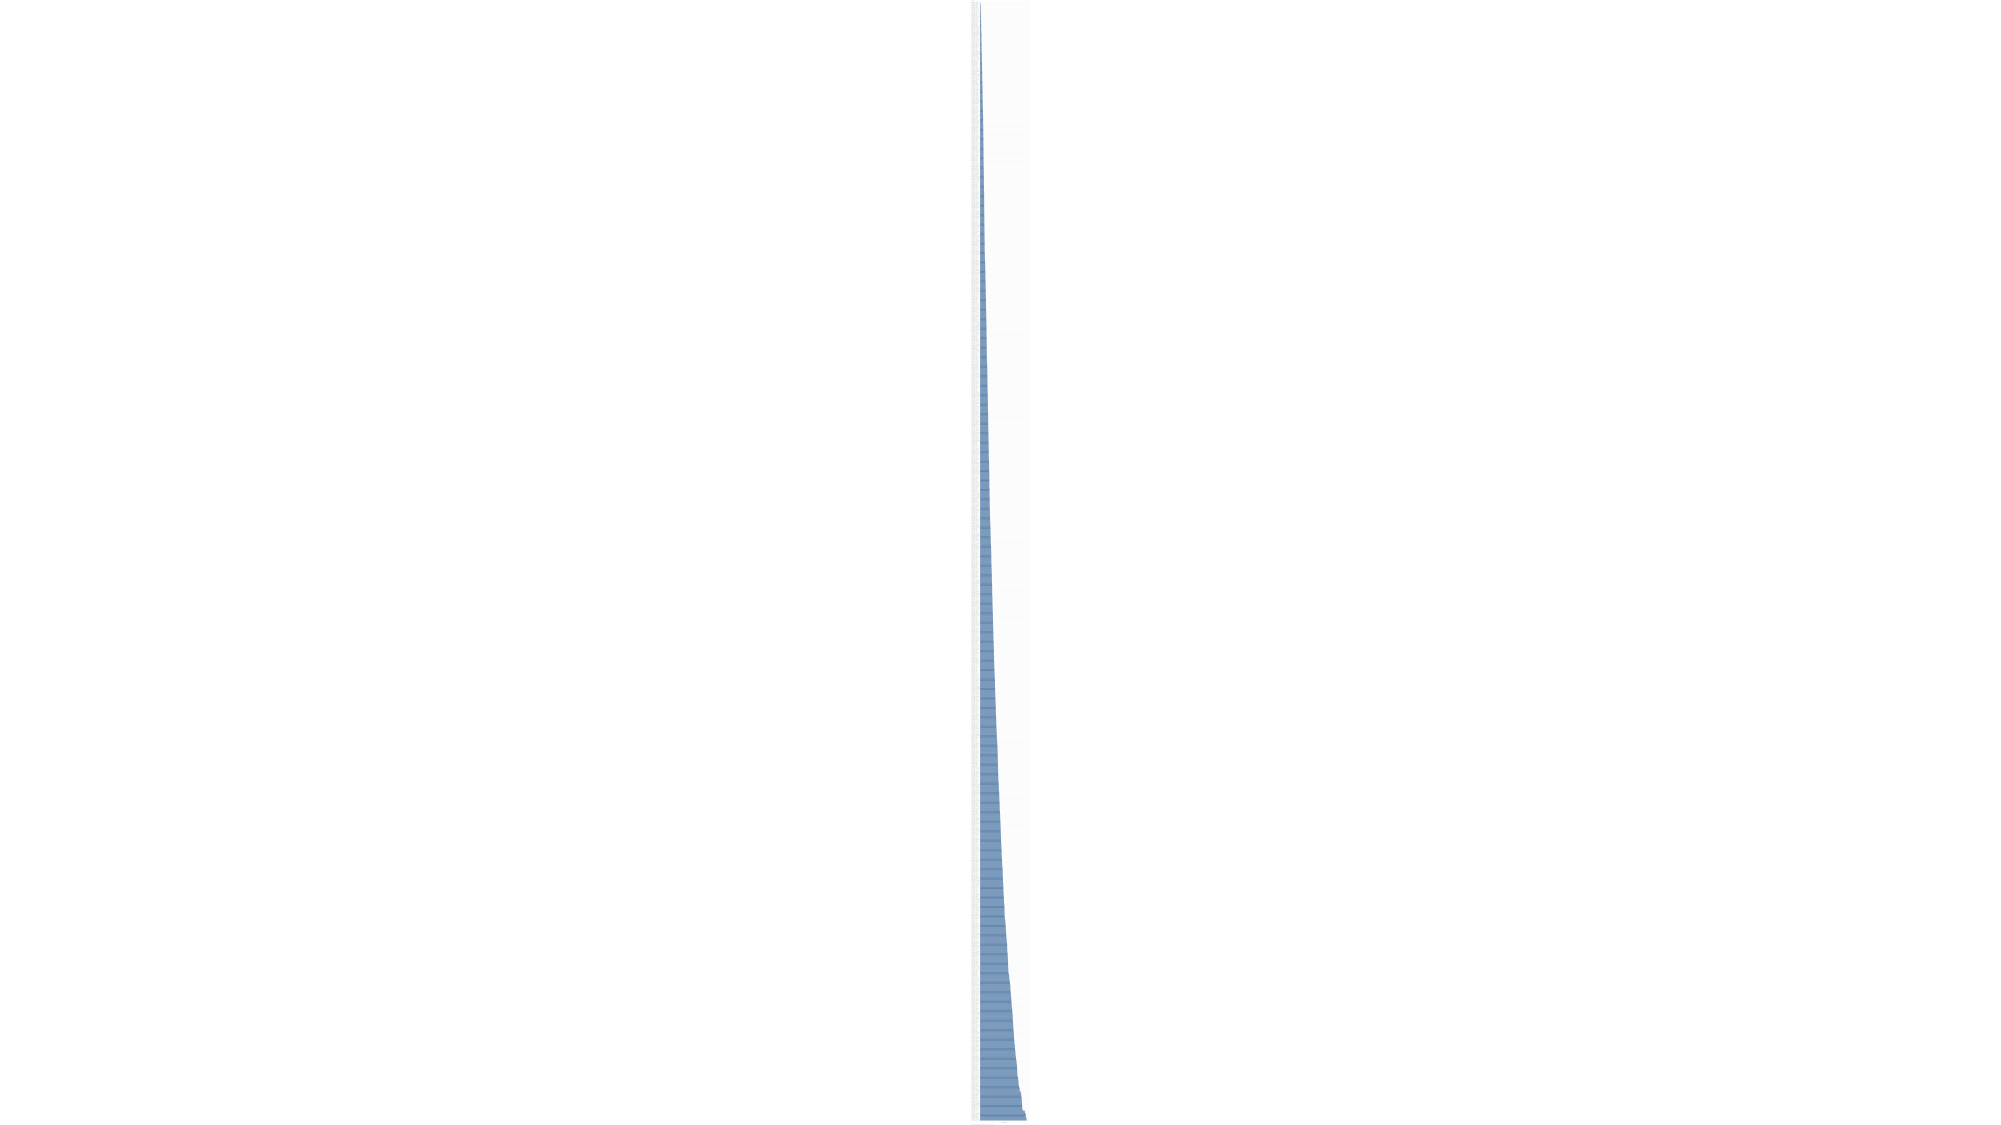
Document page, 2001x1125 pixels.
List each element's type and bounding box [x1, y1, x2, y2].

picture [971, 0, 1029, 1125]
